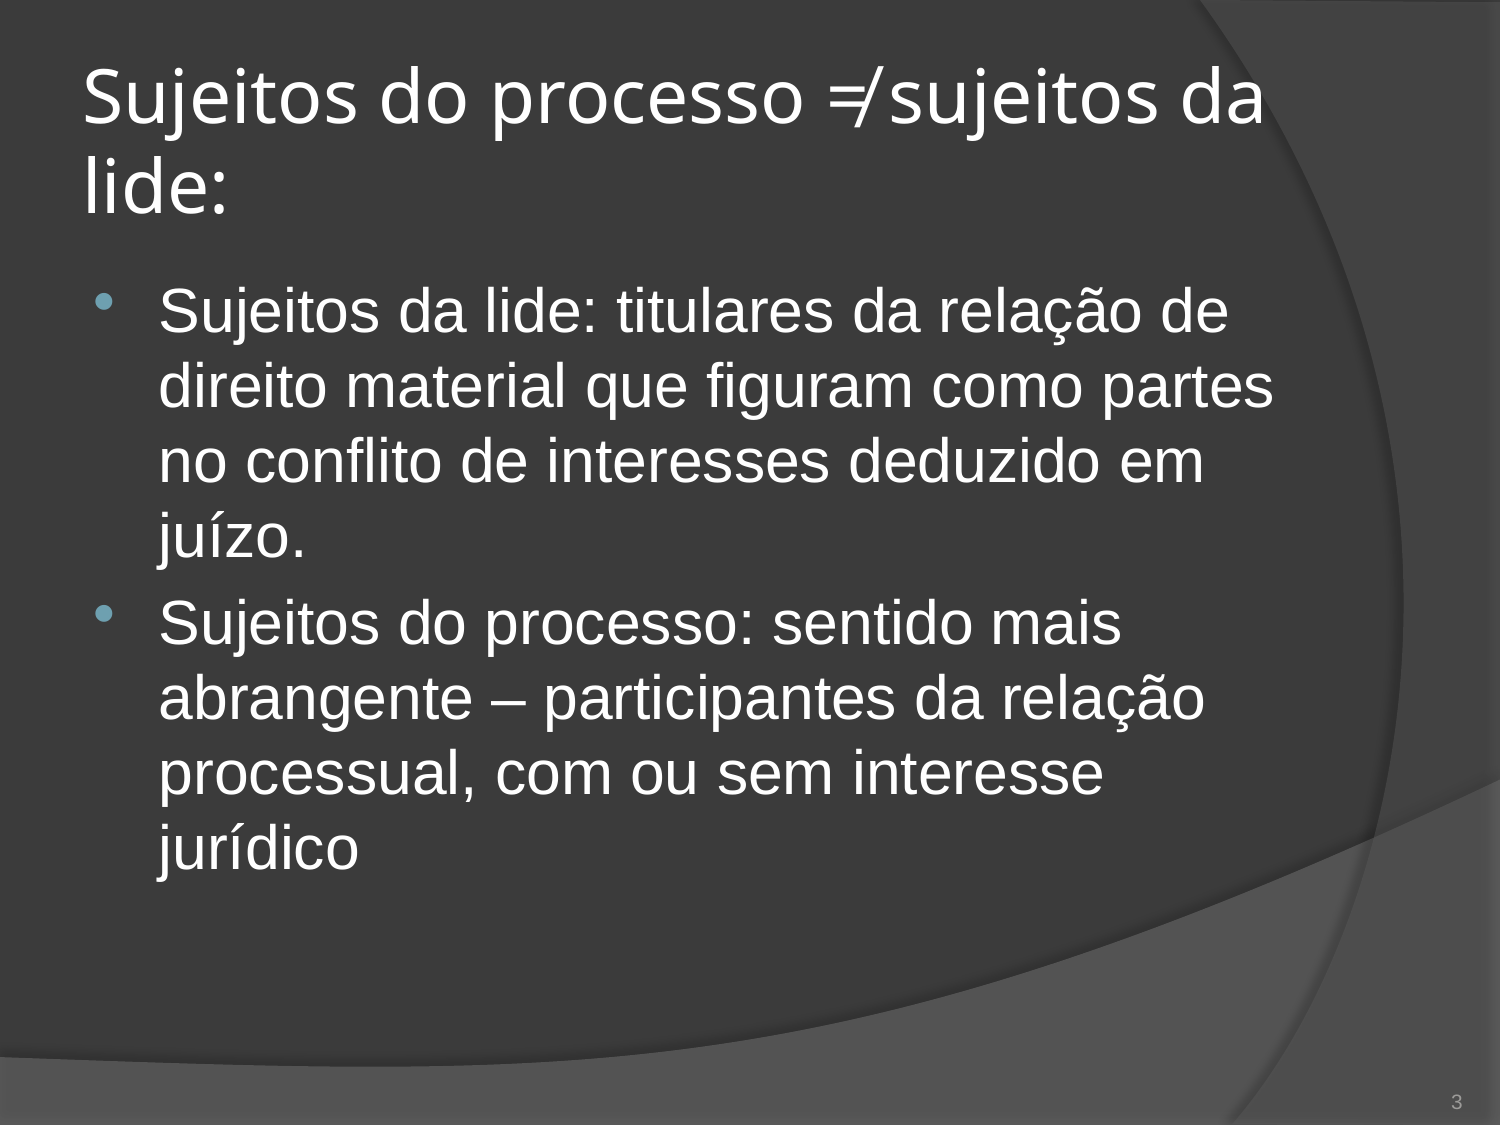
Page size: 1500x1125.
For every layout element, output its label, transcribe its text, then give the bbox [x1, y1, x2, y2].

slide_number 3 [1337, 1053, 1463, 1114]
list Sujeitos da lide: titulares da relação de direito material que figuram como partes no conflito de interesses deduzido em juízo. Sujeitos do processo: sentido mais abrangente – participantes da relação processual, com ou sem interesse jurídico [75, 262, 1300, 1005]
title Sujeitos do processo ≠ sujeitos da lide: [75, 45, 1300, 233]
